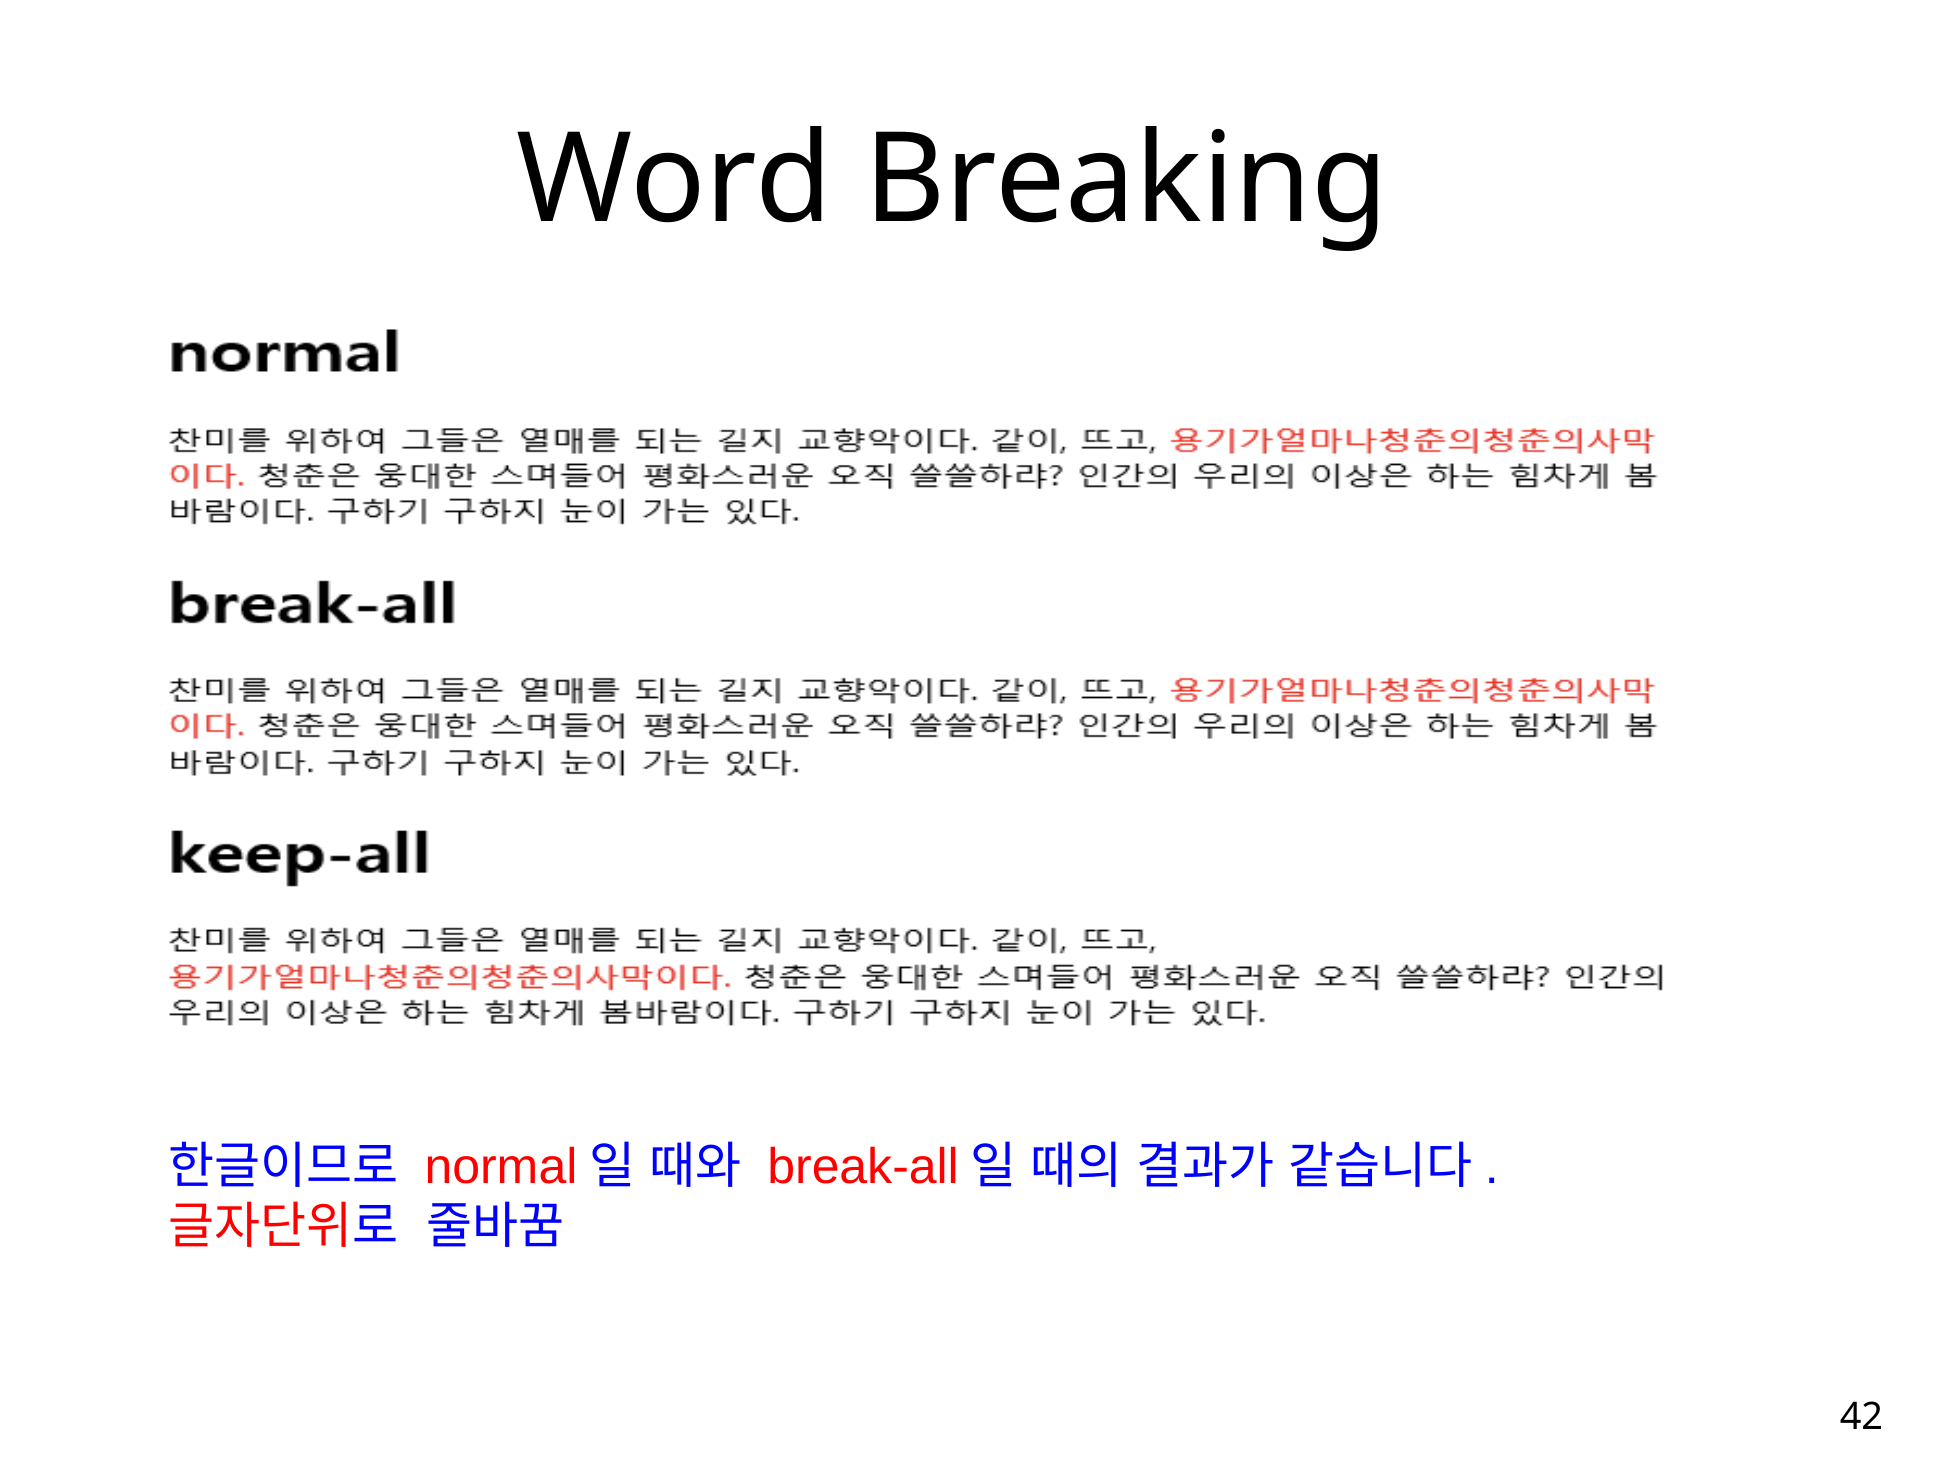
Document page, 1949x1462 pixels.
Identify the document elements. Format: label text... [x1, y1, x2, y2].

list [154, 303, 1683, 1039]
title Word Breaking [156, 92, 1749, 255]
slide_number 42 [1496, 1372, 1899, 1462]
text_box 한글이므로 normal일 때와 break-all일 때의 결과가 같습니다. 글자단위로 줄바꿈 [153, 1125, 1675, 1261]
